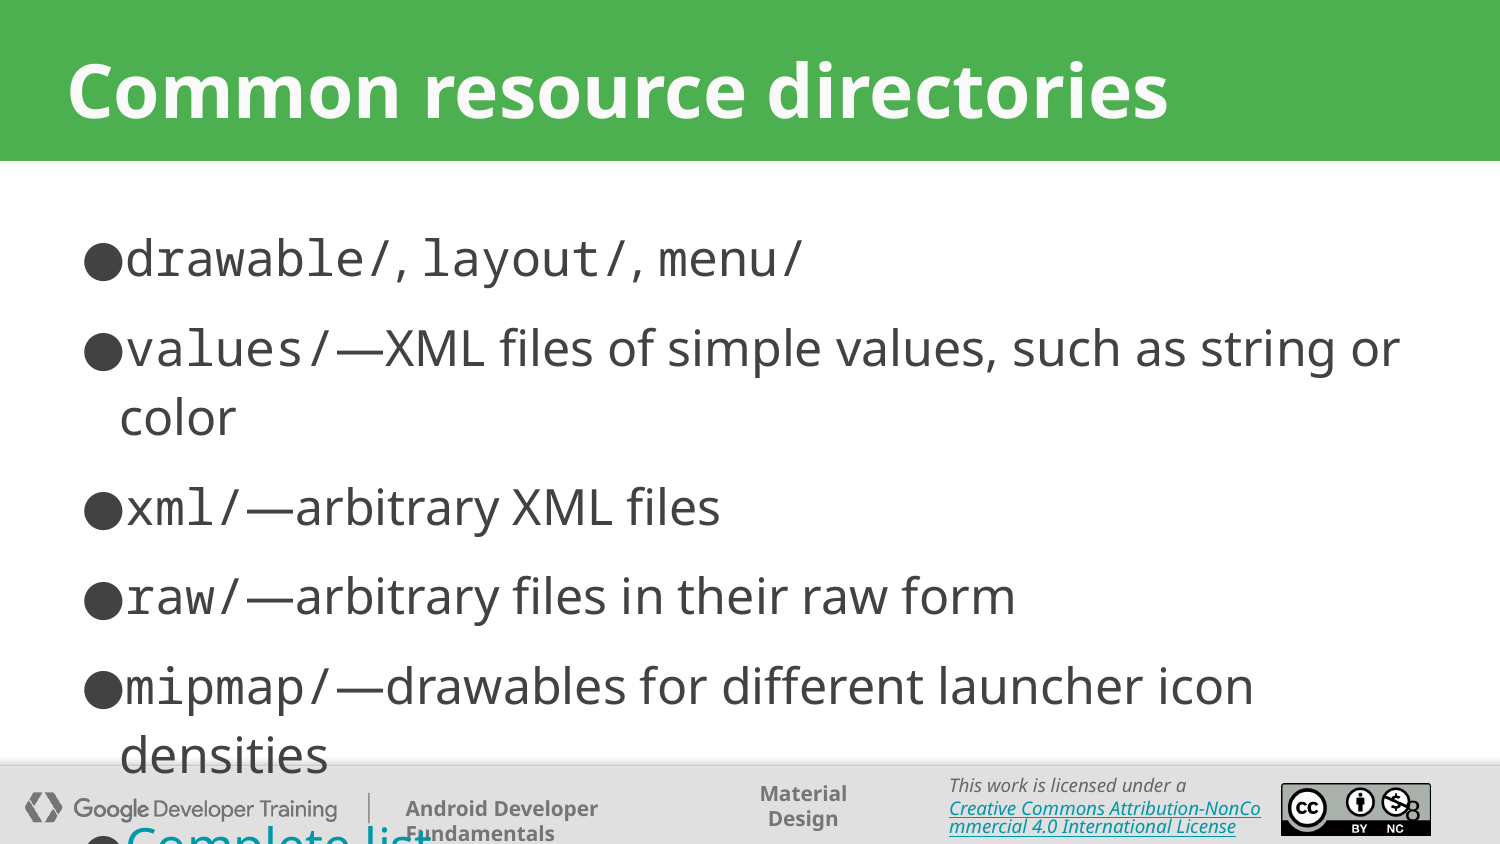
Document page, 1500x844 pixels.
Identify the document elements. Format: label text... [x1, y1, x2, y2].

list drawable/, layout/, menu/ values/—XML files of simple values, such as string or color xml/—arbitrary XML files raw/—arbitrary files in their raw form mipmap/—drawables for different launcher icon densities Complete list [29, 202, 1480, 742]
title Common resource directories [51, 28, 1449, 122]
picture [0, 161, 1500, 844]
slide_number ‹#› [1389, 777, 1480, 842]
